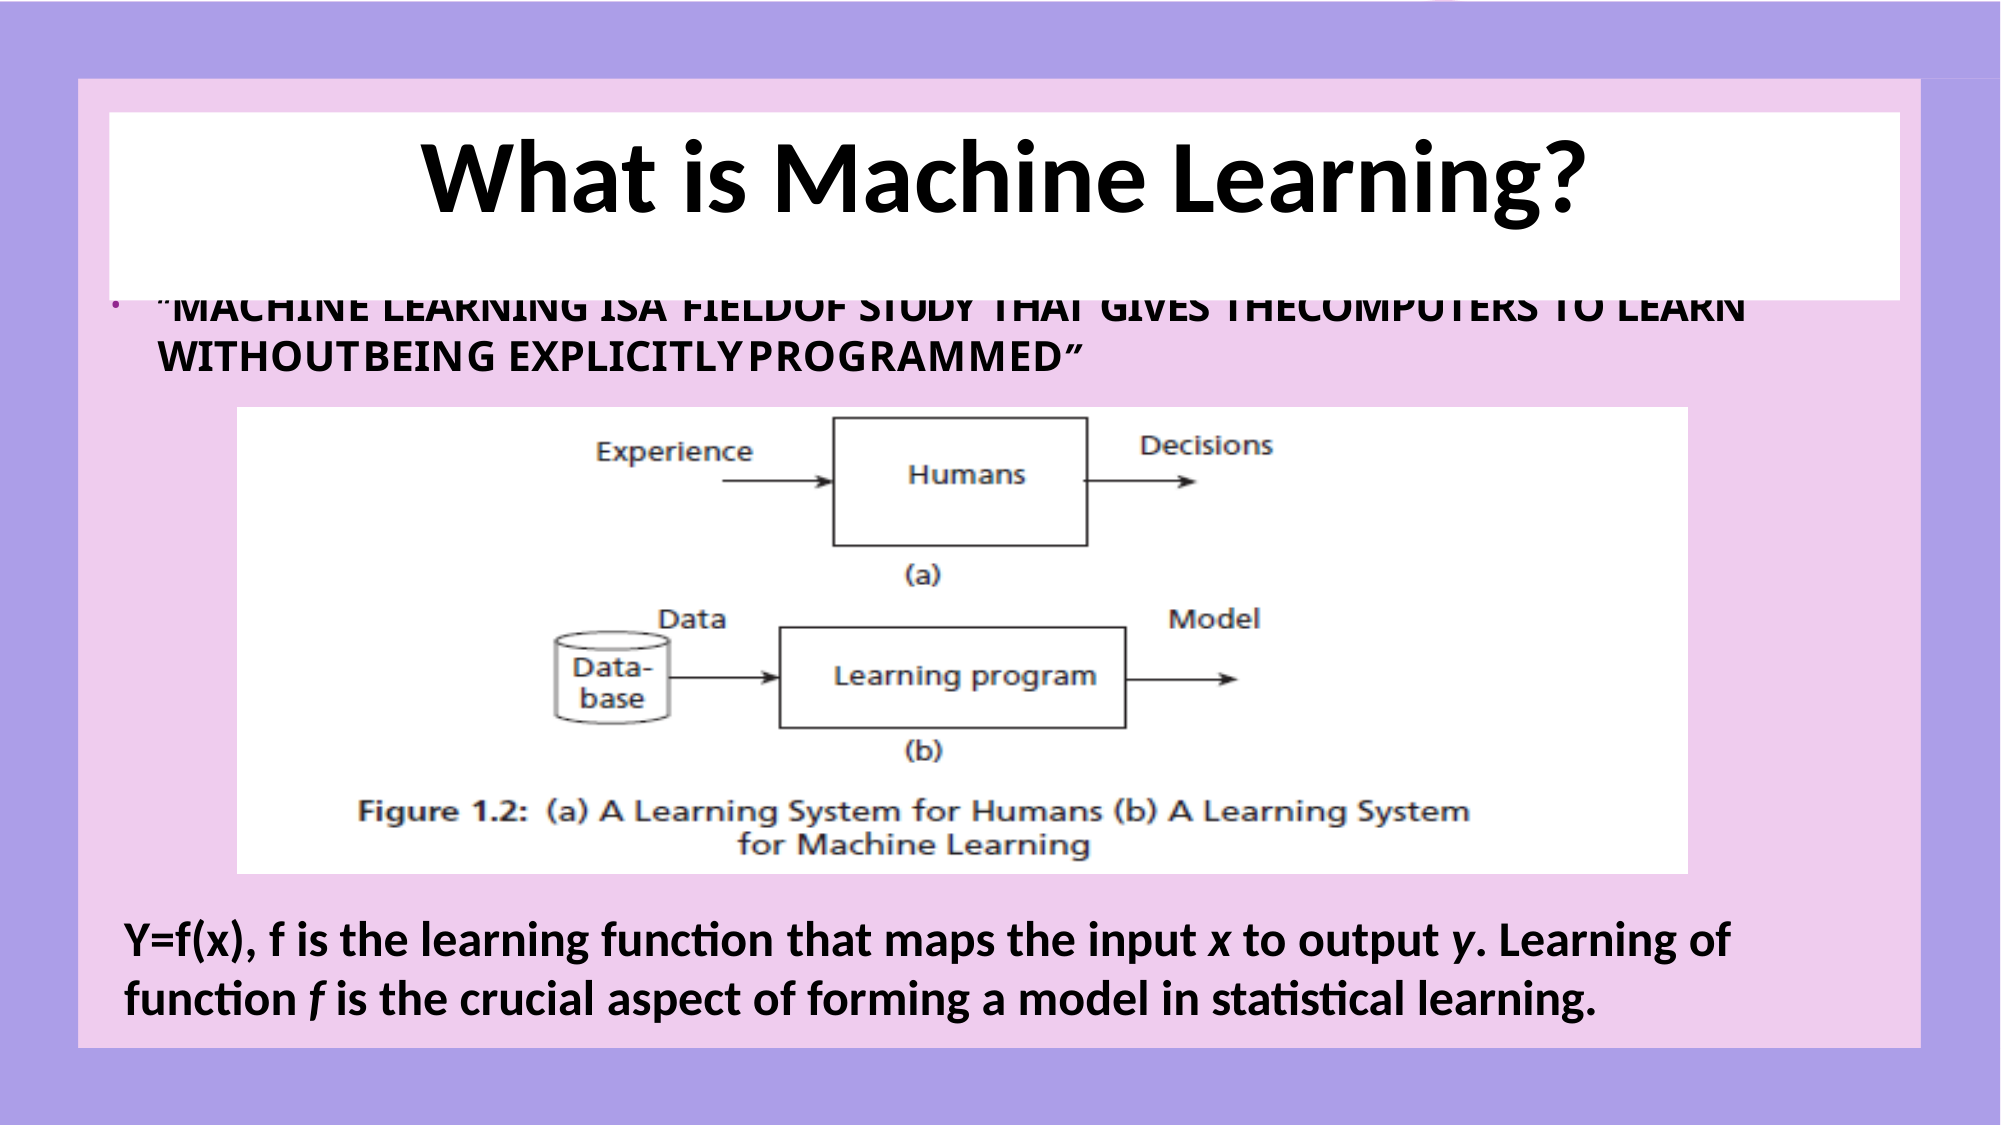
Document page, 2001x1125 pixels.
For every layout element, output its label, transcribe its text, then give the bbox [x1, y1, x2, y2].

picture [237, 407, 1688, 874]
title What is Machine Learning? [109, 112, 1900, 301]
text_box Y=f(x), f is the learning function that maps the input x to output y. Learning of function f is the crucial aspect of forming a model in statistical learning. [122, 904, 1734, 1026]
text_box “MACHINE LEARNING ISA FIELDOF STUDY THAT GIVES THECOMPUTERS TO LEARN WITHOUTBEING EXPLICITLYPROGRAMMED” [108, 276, 1808, 380]
